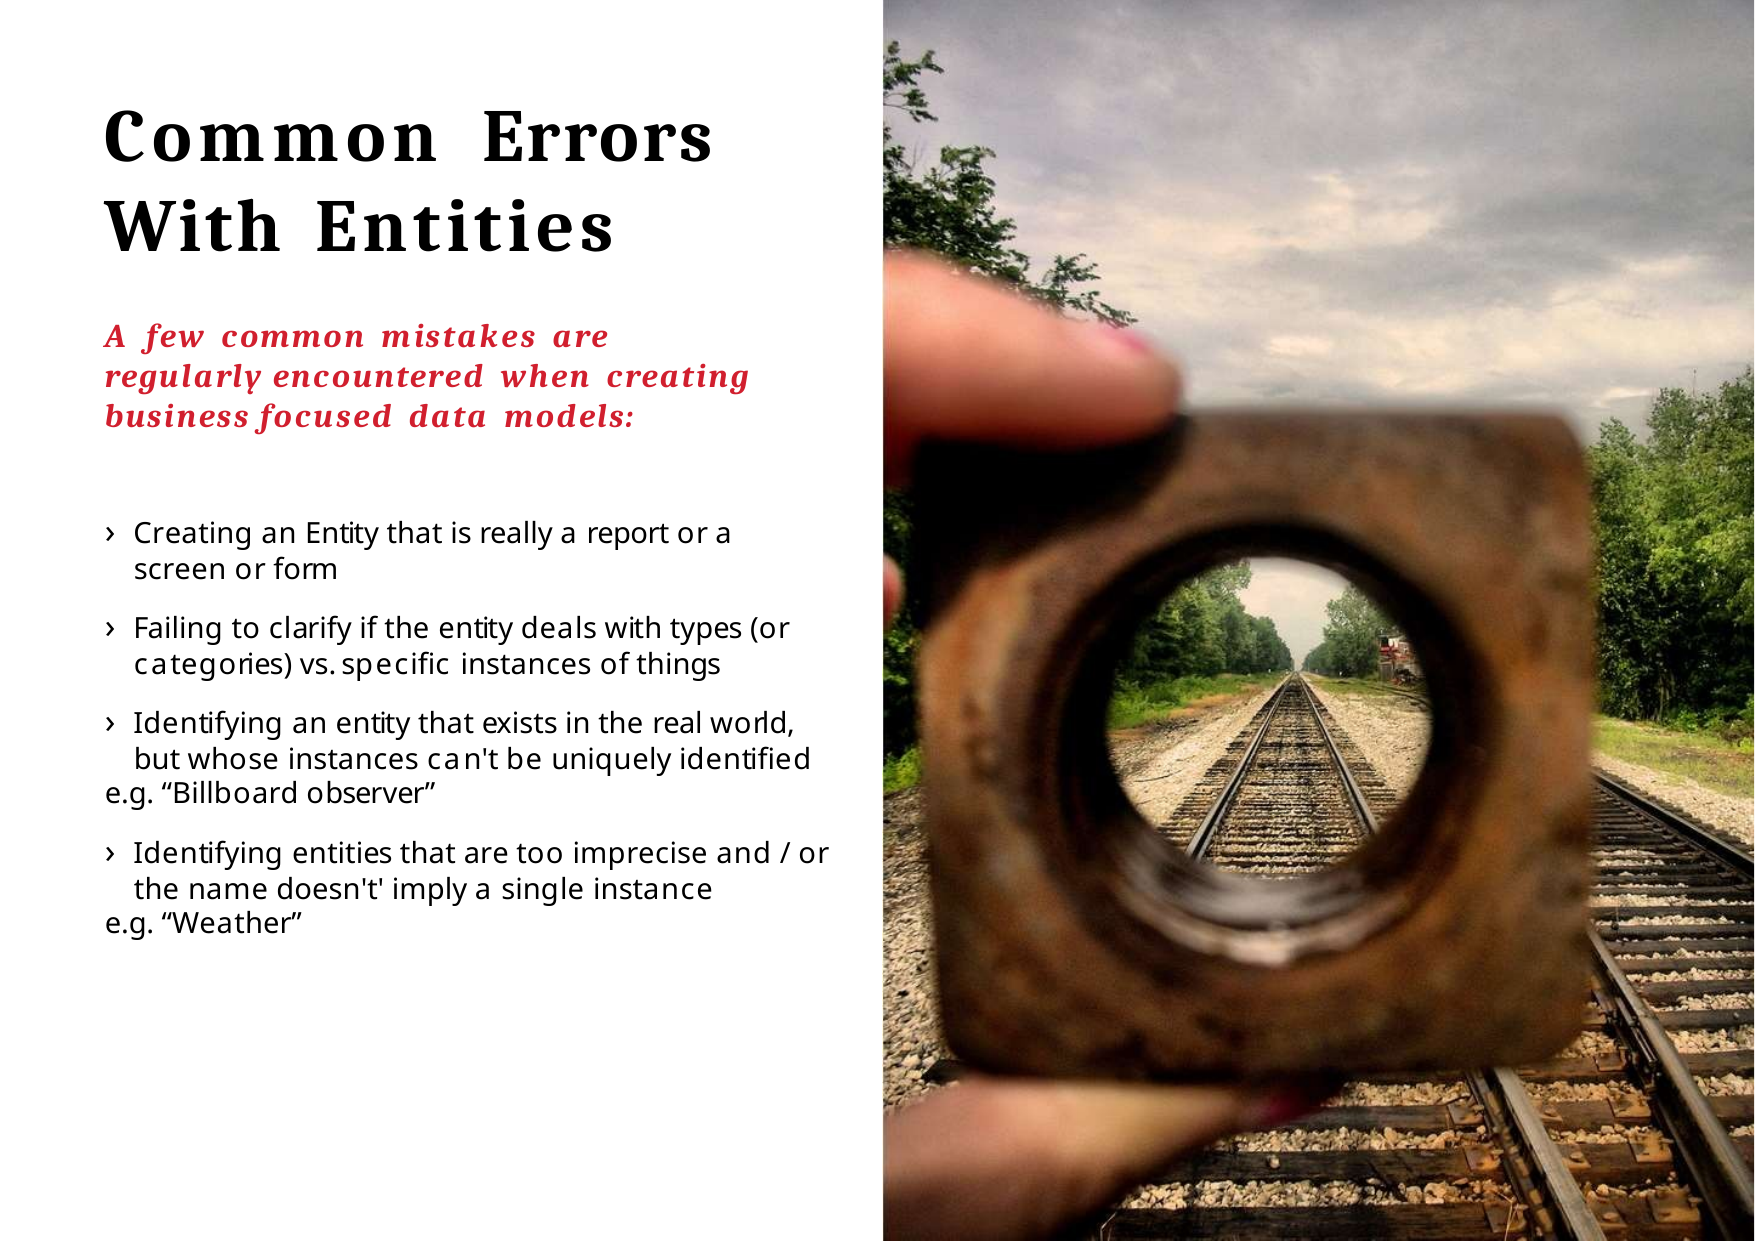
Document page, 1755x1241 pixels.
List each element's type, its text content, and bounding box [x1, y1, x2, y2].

text_box A few common mistakes are regularly encountered when creating business focused data models: › Creating an Entity that is really a report or a screen or form › Failing to clarify if the entity deals with types (or categories) vs. specific instances of things › Identifying an entity that exists in the real world, but whose instances can't be uniquely identified e.g. “Billboard observer” › Identifying entities that are too imprecise and / or the name doesn't' imply a single instance e.g. “Weather” [102, 314, 833, 940]
title Common Errors With Entities [102, 86, 725, 294]
text_box [882, 0, 1755, 1241]
